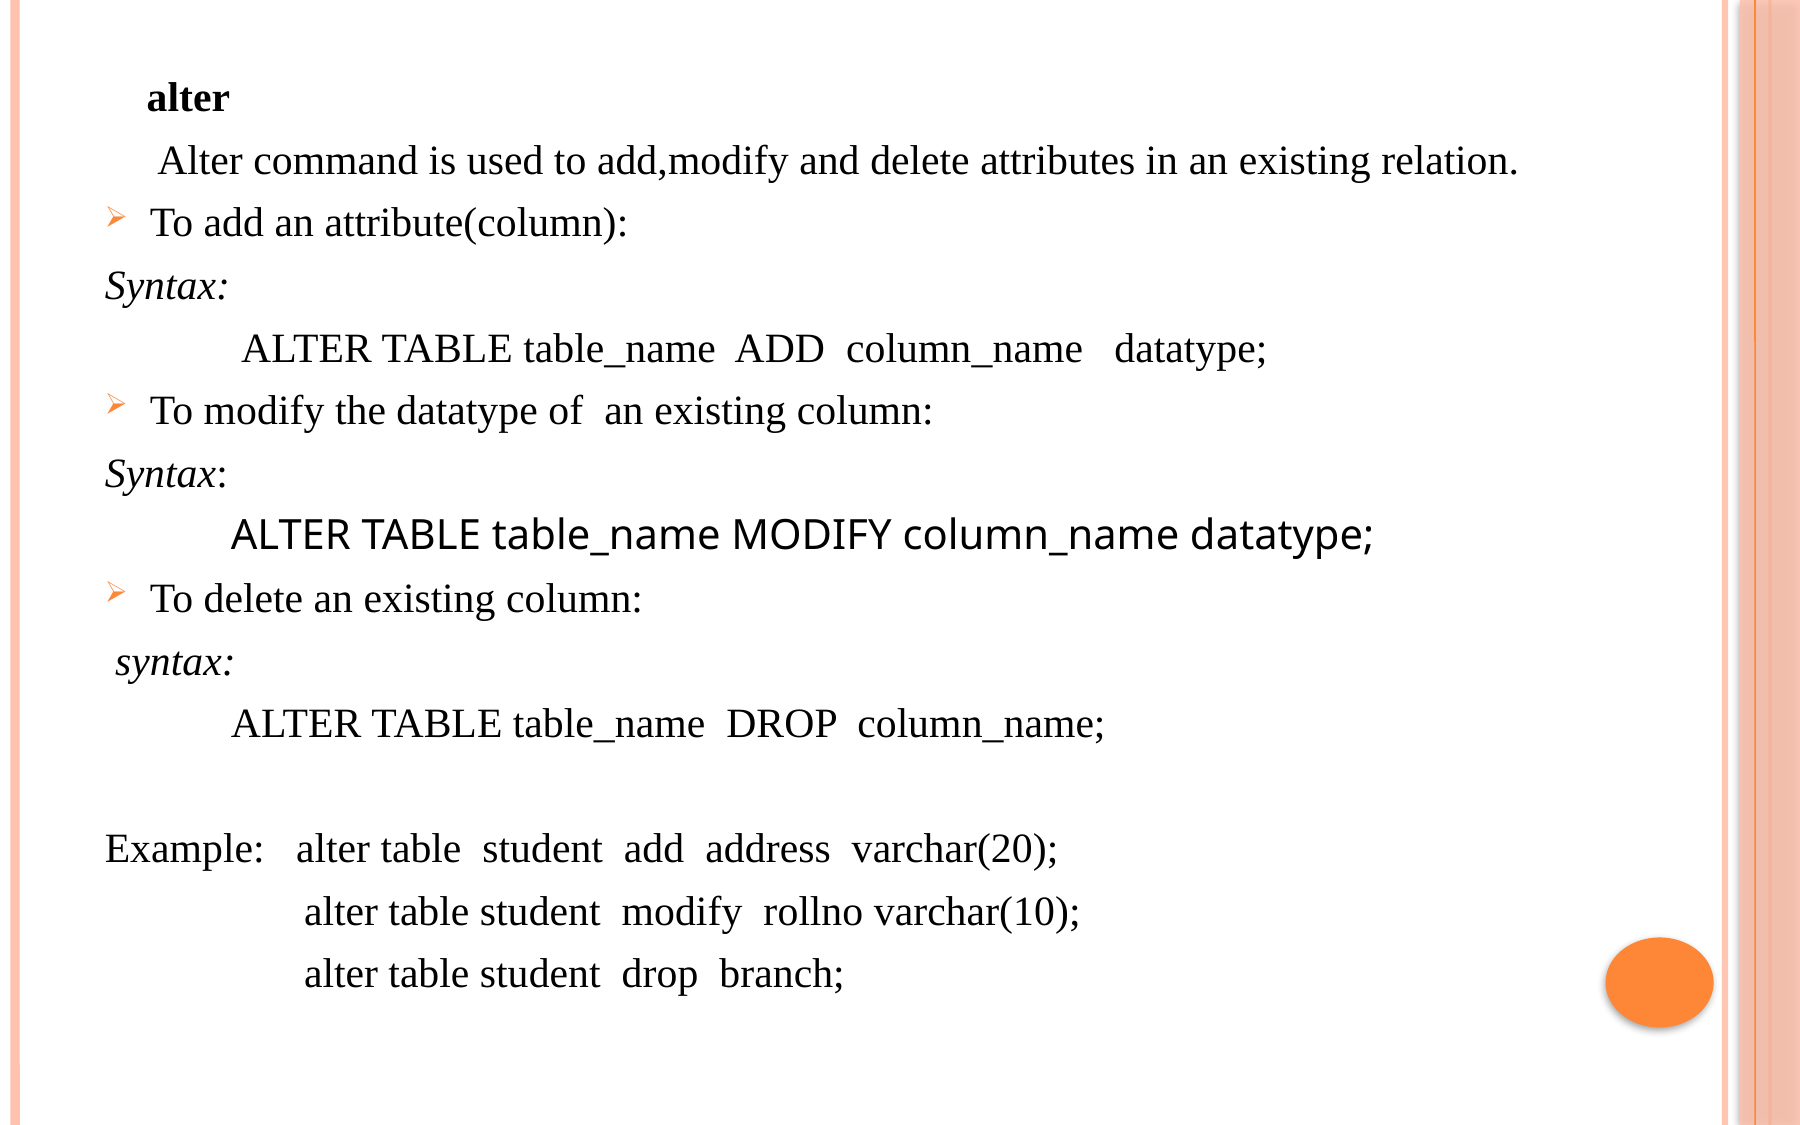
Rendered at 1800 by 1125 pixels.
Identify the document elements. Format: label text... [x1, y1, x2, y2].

list alter Alter command is used to add,modify and delete attributes in an existing relation. To add an attribute(column): Syntax: ALTER TABLE table_name ADD column_name datatype; To modify the datatype of an existing column: Syntax: ALTER TABLE table_name MODIFY column_name datatype; To delete an existing column: syntax: ALTER TABLE table_name DROP column_name; Example: alter table student add address varchar(20); alter table student modify rollno varchar(10); alter table student drop branch; [90, 62, 1613, 1062]
